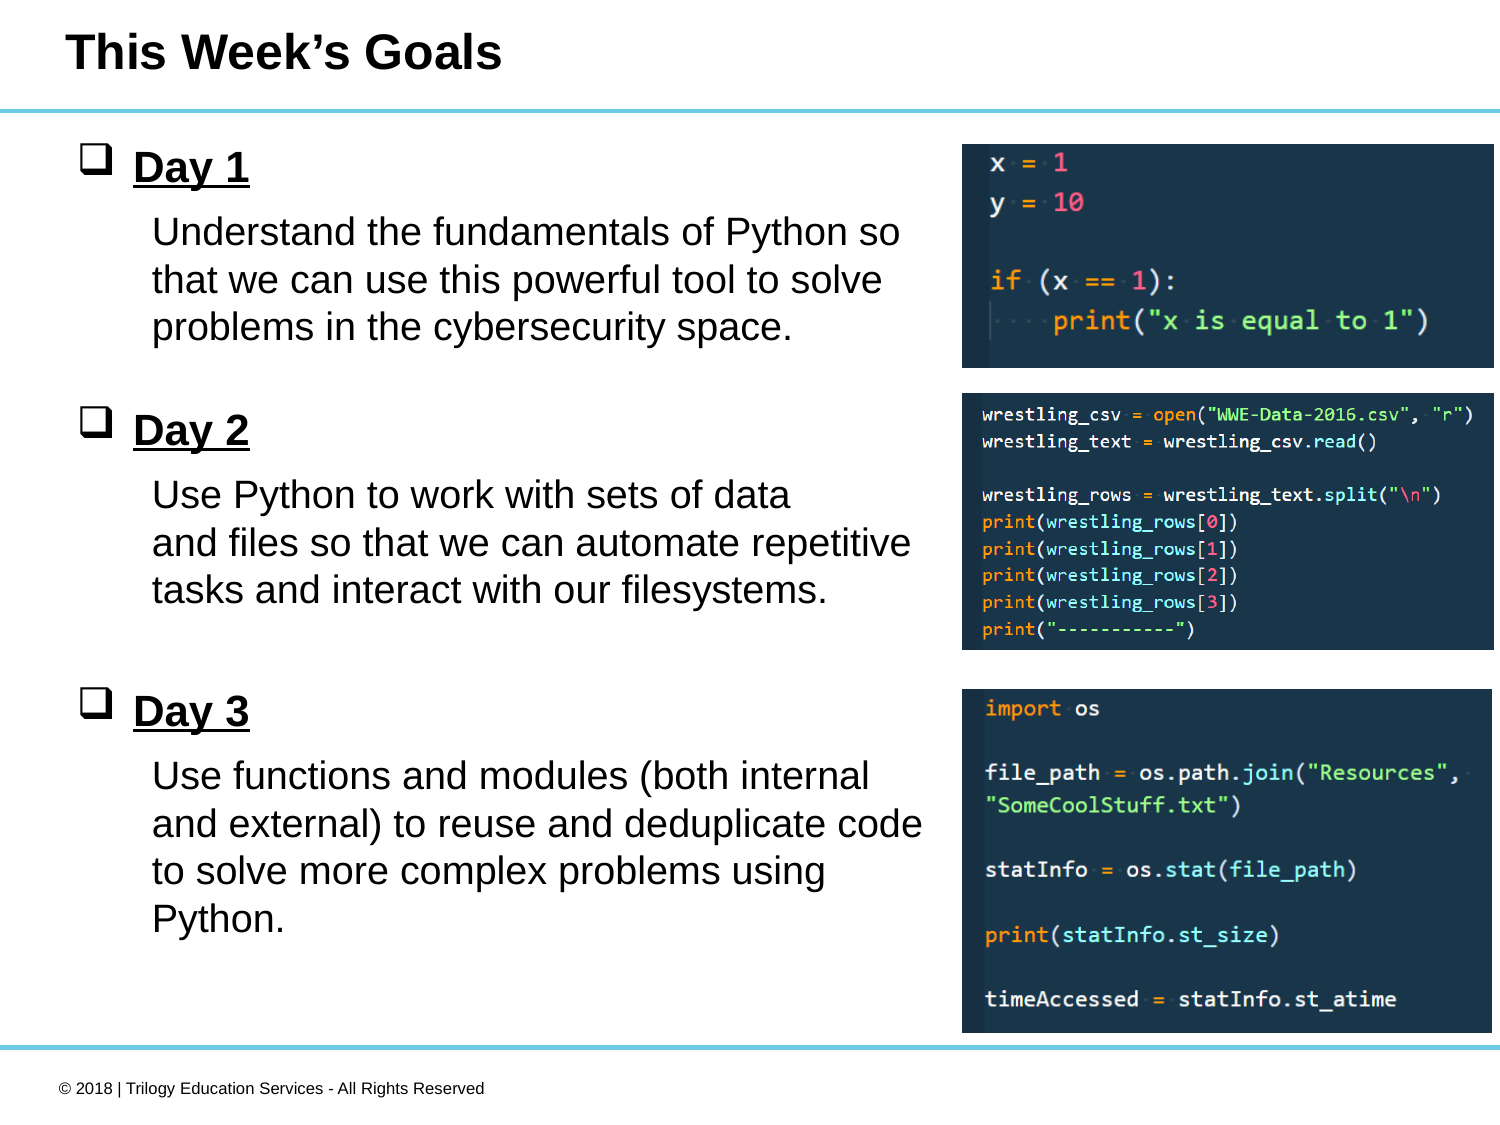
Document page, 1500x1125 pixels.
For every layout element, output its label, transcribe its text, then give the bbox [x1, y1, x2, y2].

picture [962, 393, 1494, 650]
title This Week’s Goals [50, 0, 948, 108]
picture [962, 689, 1493, 1033]
text_box Day 1 Understand the fundamentals of Python so that we can use this powerful tool to solve problems in the cybersecurity space. Day 2 Use Python to work with sets of data and files so that we can automate repetitive tasks and interact with our filesystems. Day 3 Use functions and modules (both internal and external) to reuse and deduplicate code to solve more complex problems using Python. [62, 169, 948, 948]
picture [962, 144, 1494, 368]
